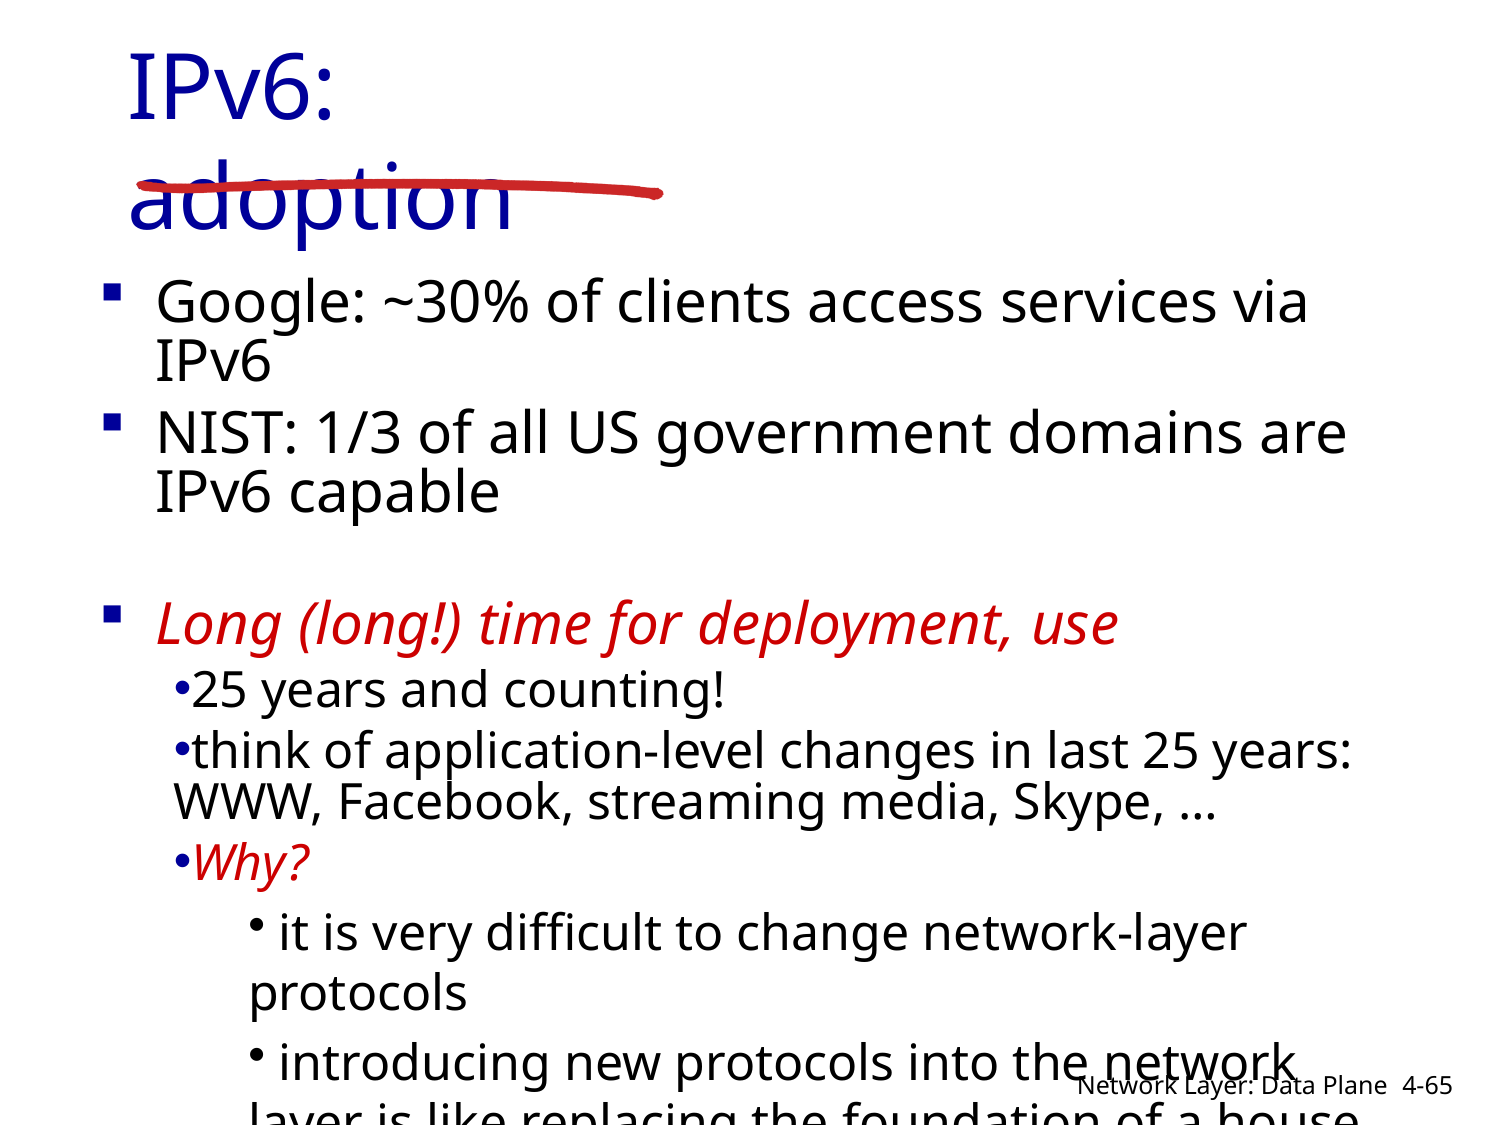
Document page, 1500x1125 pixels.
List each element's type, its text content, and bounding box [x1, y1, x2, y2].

list Google: ~30% of clients access services via IPv6 NIST: 1/3 of all US government domains are IPv6 capable Long (long!) time for deployment, use 25 years and counting! think of application-level changes in last 25 years: WWW, Facebook, streaming media, Skype, … Why? it is very difficult to change network-layer protocols introducing new protocols into the network layer is like replacing the foundation of a house [83, 267, 1430, 1068]
footer Network Layer: Data Plane [1045, 1062, 1404, 1102]
title IPv6: adoption [112, 69, 702, 207]
picture [132, 172, 670, 206]
slide_number 4-65 [1386, 1061, 1480, 1108]
